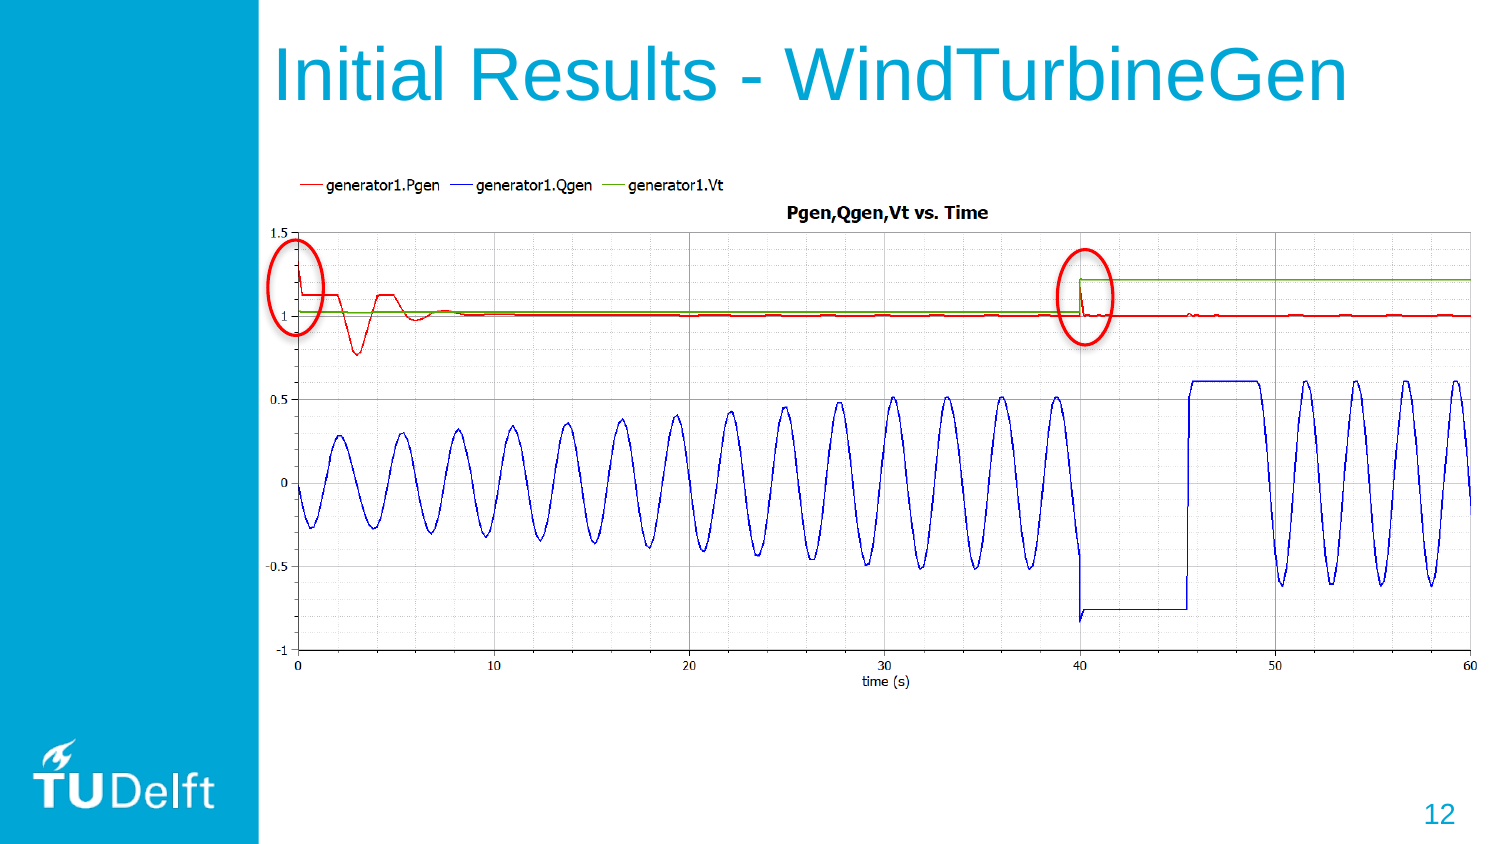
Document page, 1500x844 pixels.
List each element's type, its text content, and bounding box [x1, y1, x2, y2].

picture [265, 170, 1477, 690]
title Initial Results - WindTurbineGen [257, 0, 1424, 141]
